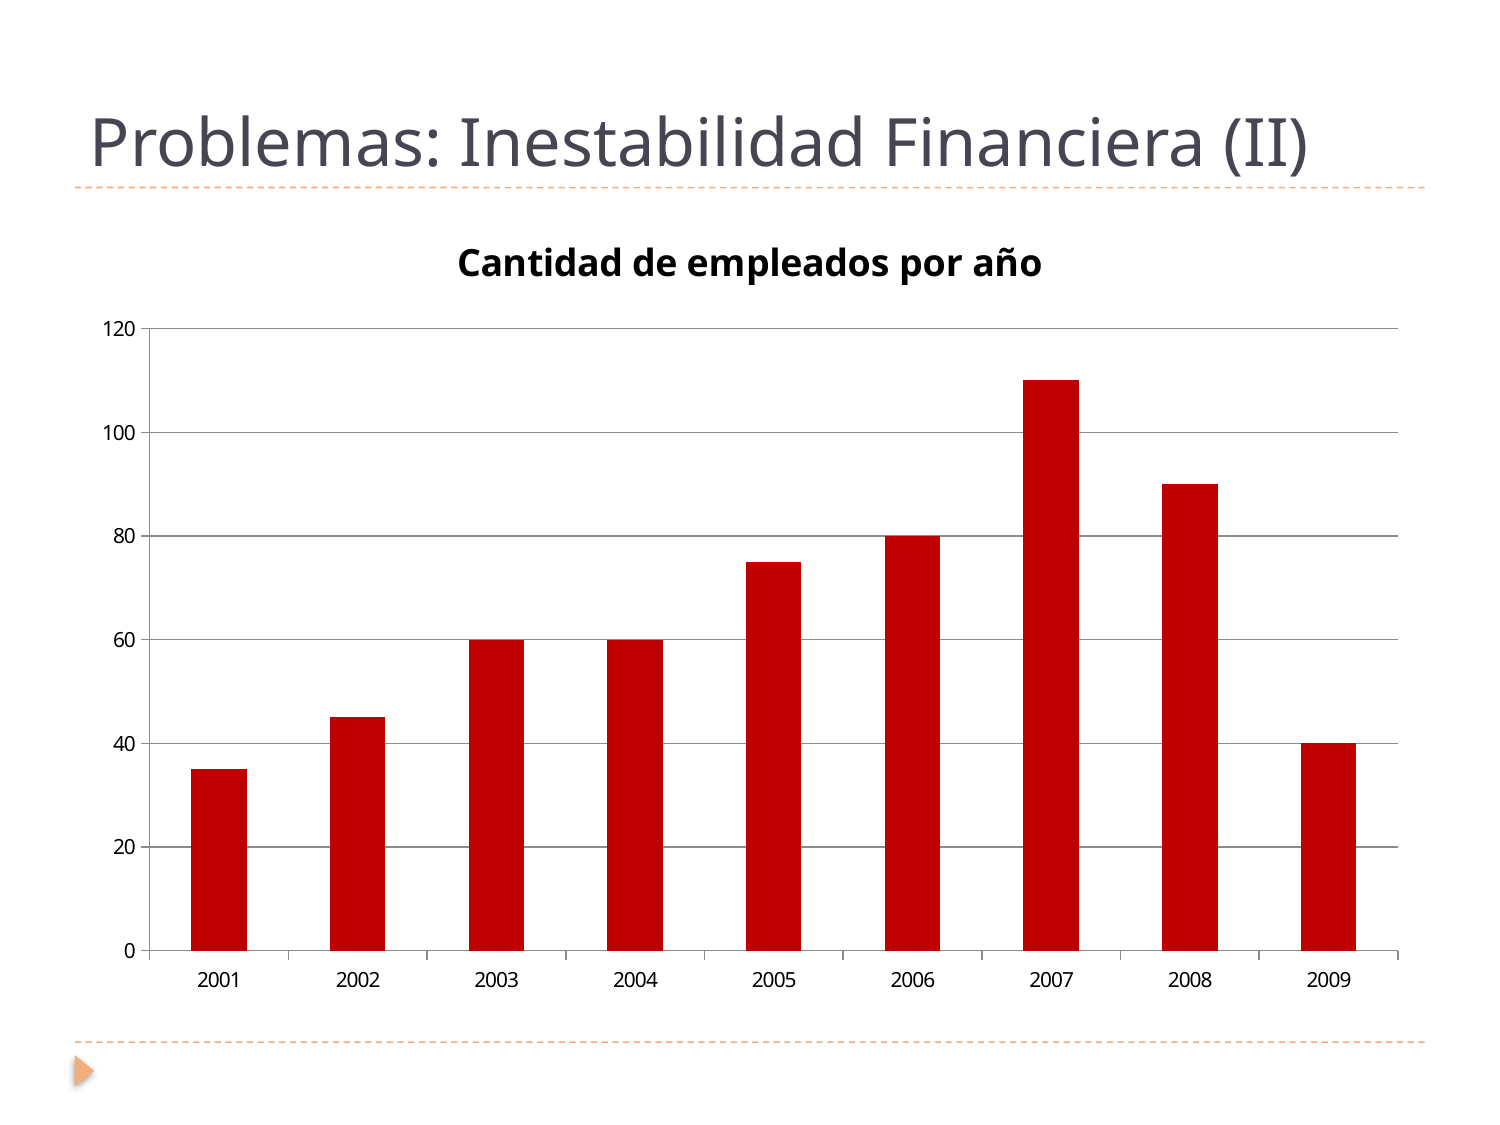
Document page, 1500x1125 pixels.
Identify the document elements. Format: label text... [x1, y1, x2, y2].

title Problemas: Inestabilidad Financiera (II) [75, 24, 1425, 188]
chart [74, 199, 1426, 1011]
